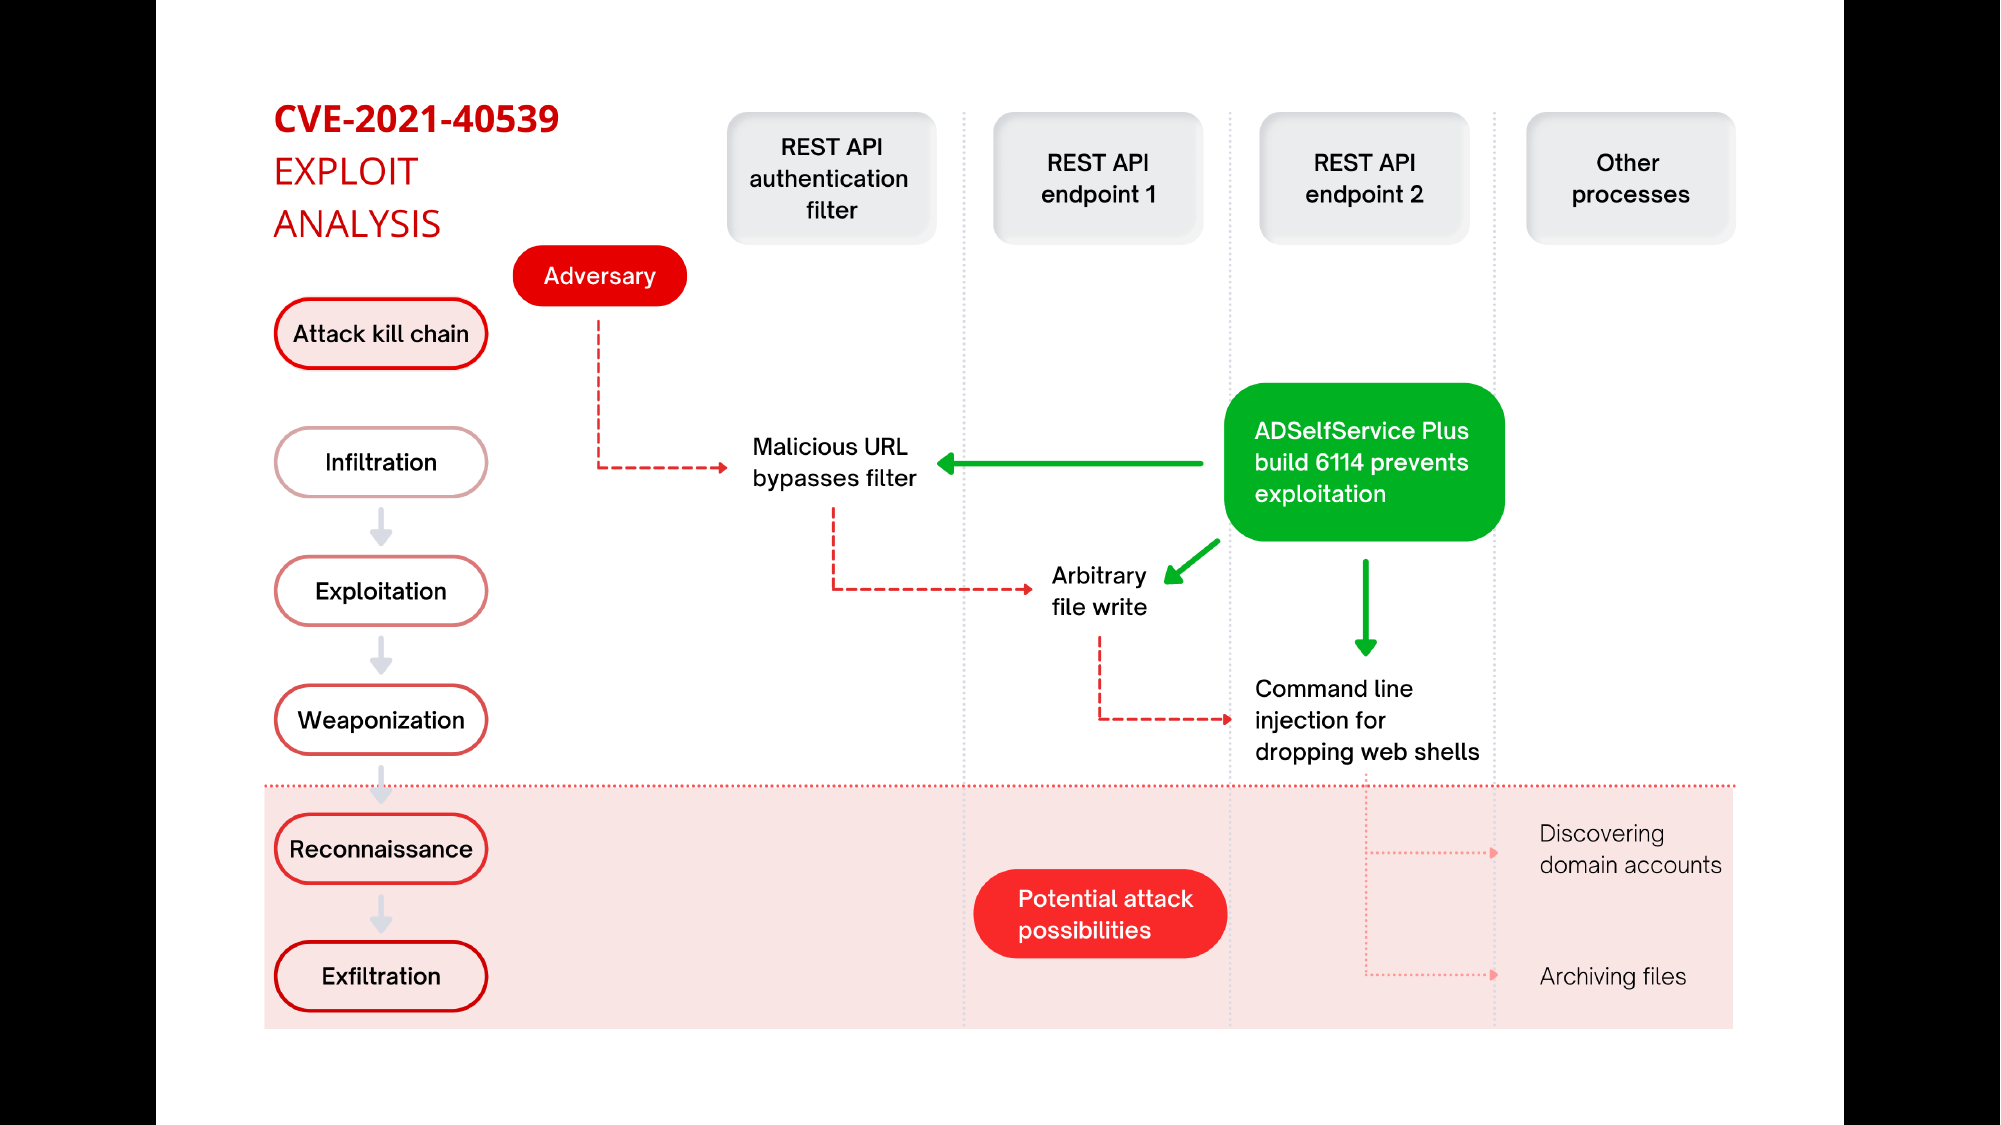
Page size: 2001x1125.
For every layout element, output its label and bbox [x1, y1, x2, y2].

picture [156, 0, 1844, 1125]
